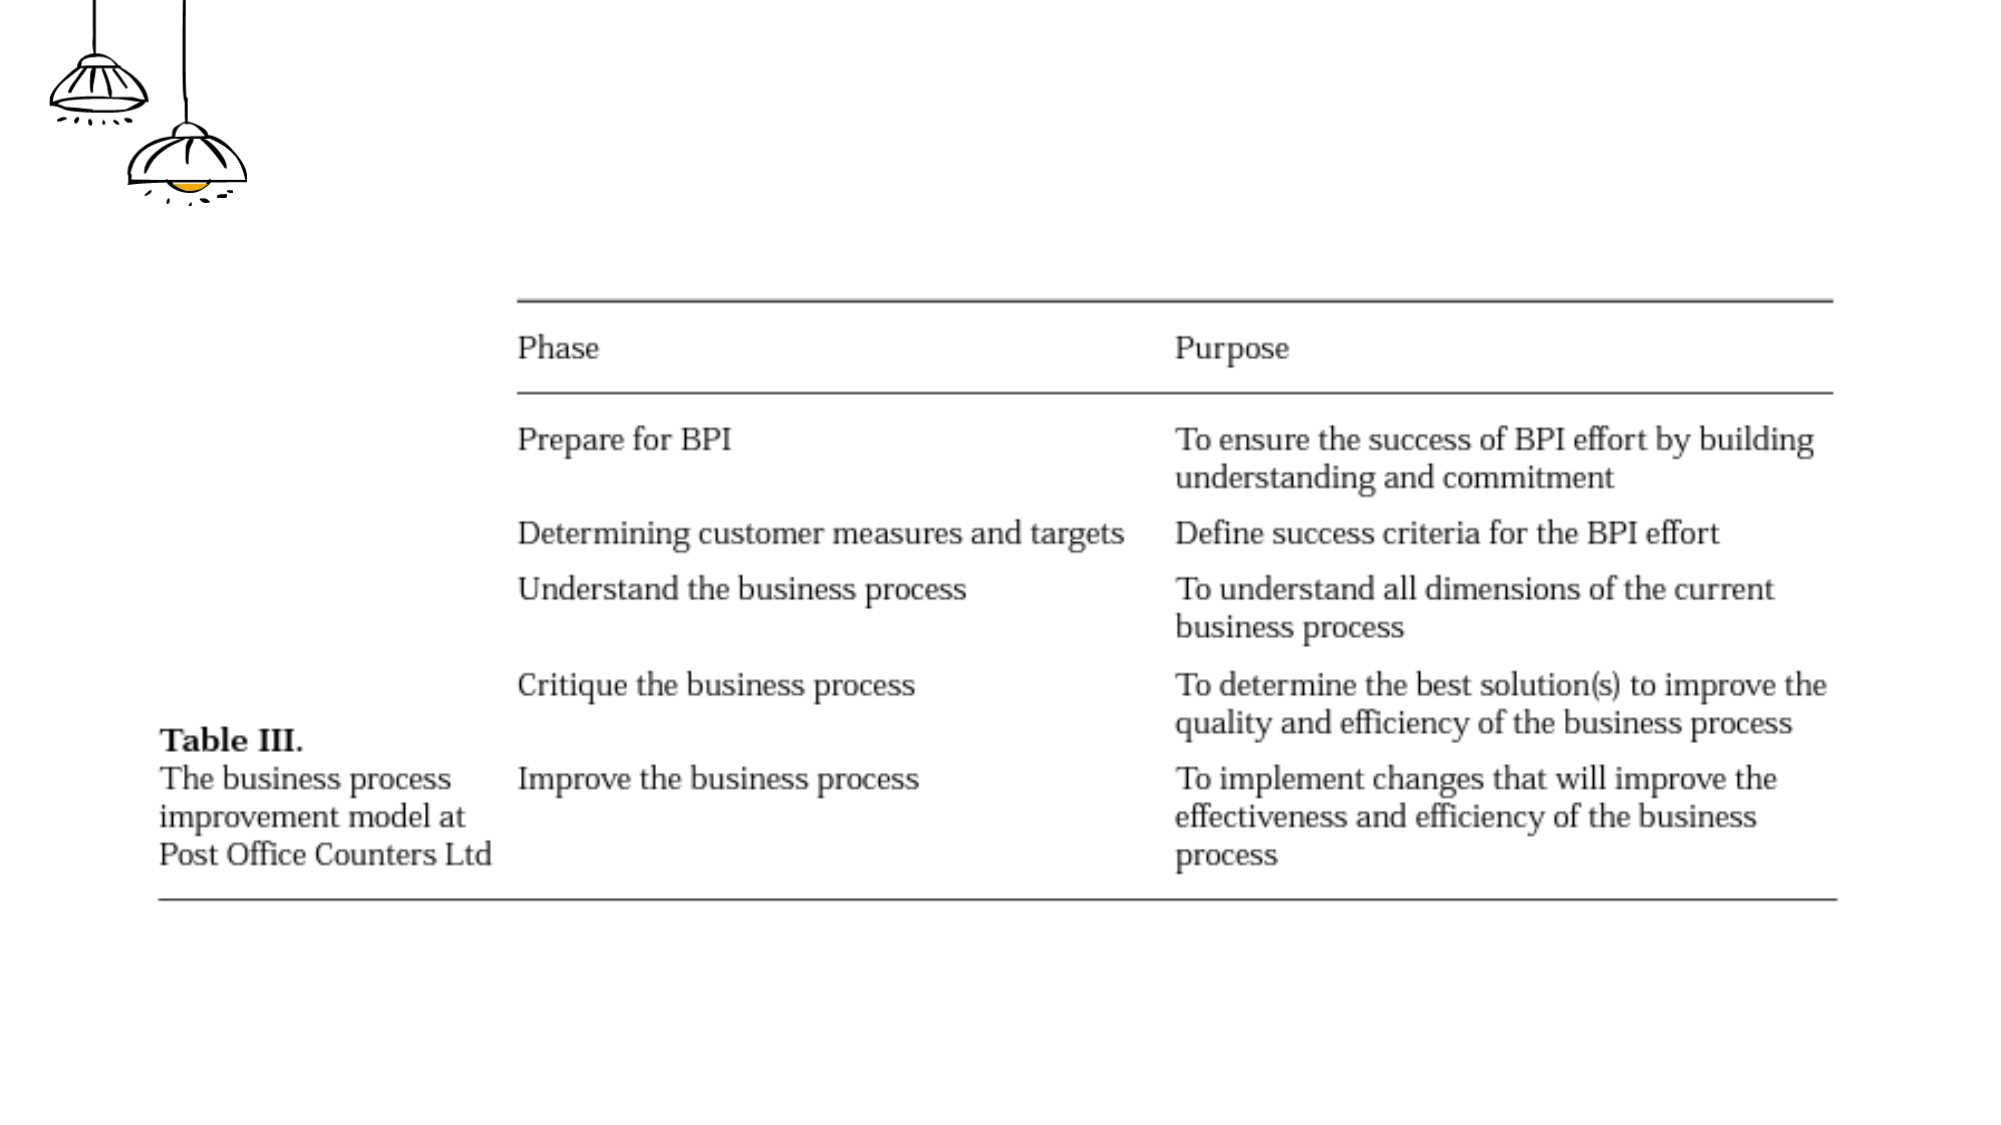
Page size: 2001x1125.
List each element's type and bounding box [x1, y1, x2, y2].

picture [46, 231, 1970, 947]
picture [49, 0, 247, 206]
